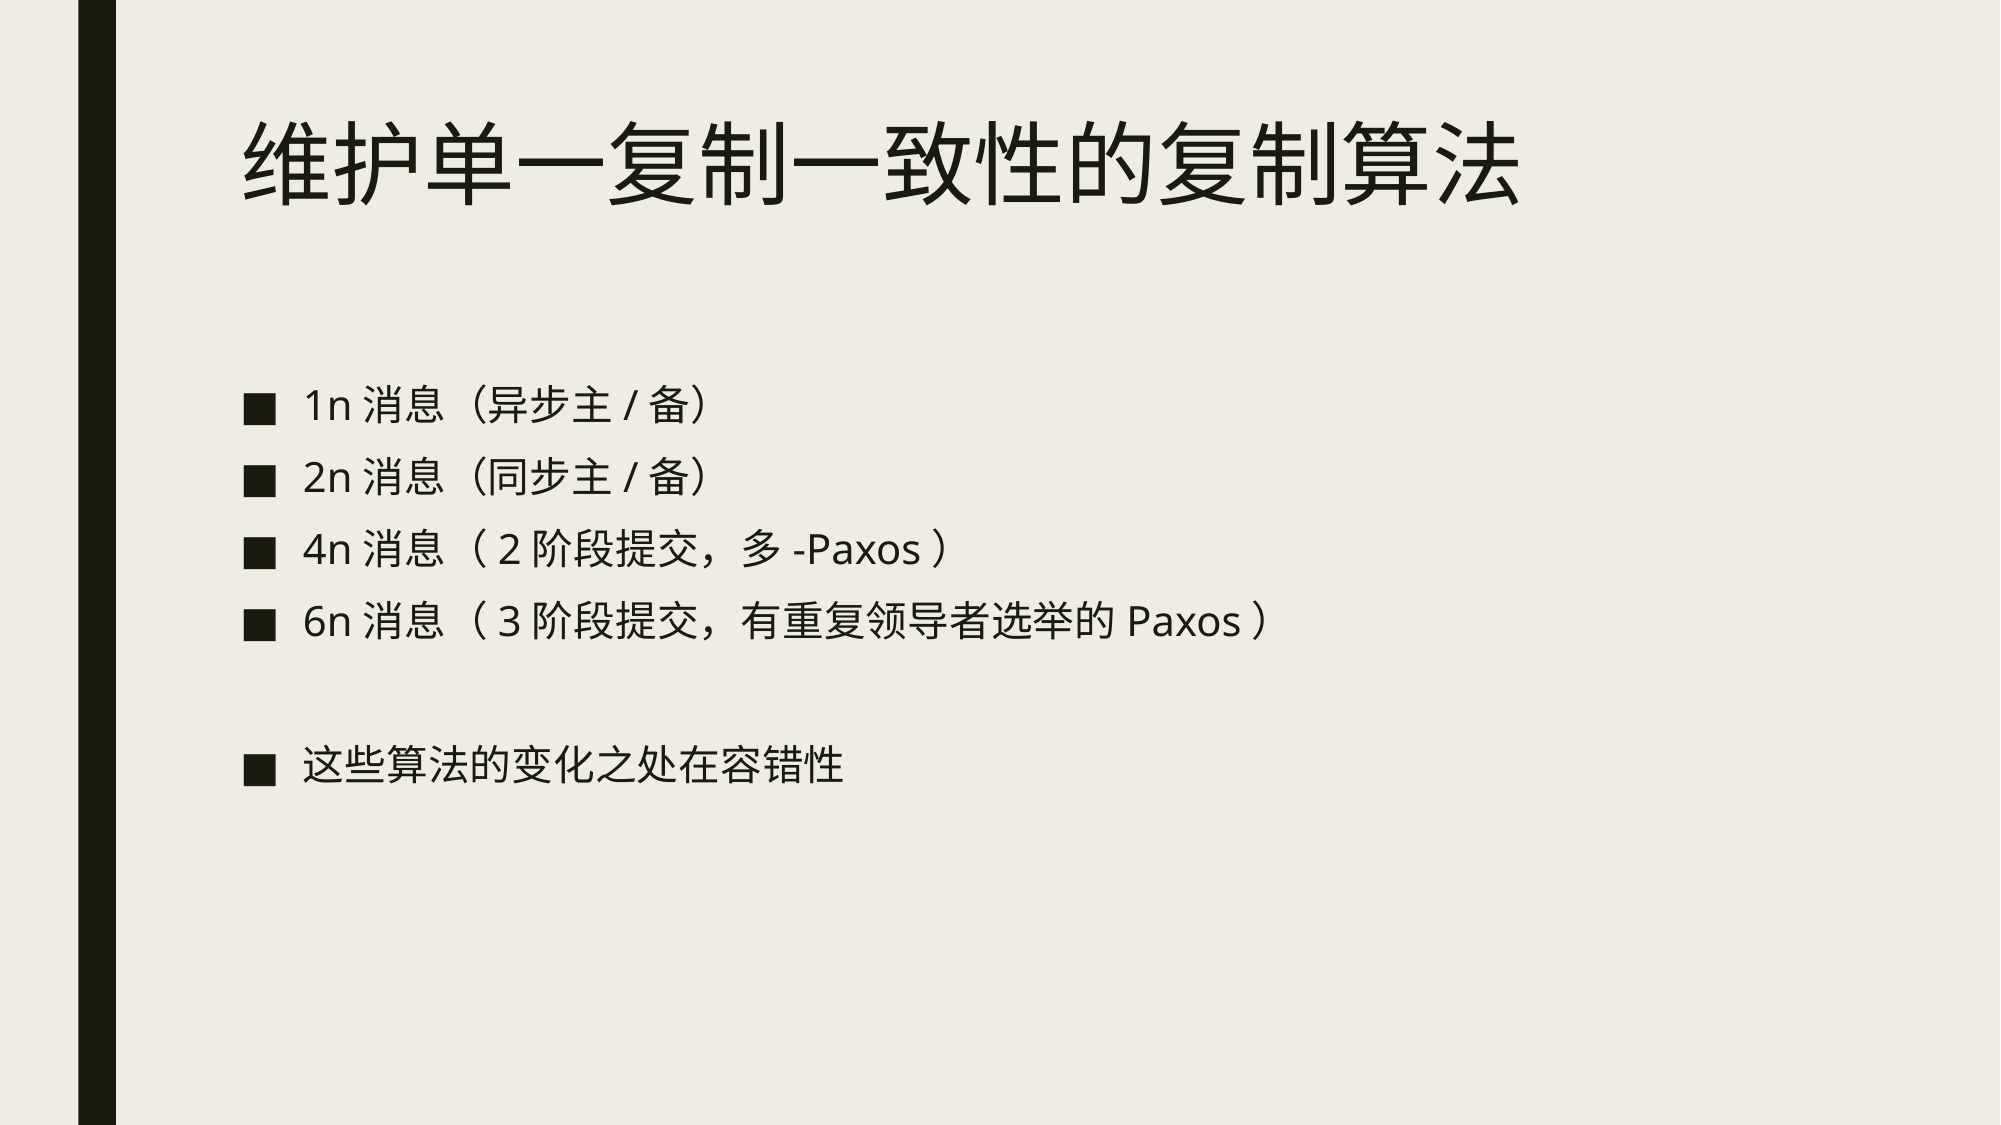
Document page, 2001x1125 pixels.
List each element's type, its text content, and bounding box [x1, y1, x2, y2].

title 维护单一复制一致性的复制算法 [225, 112, 1800, 357]
list 1n消息（异步主/备） 2n消息（同步主/备） 4n消息（2阶段提交，多-Paxos） 6n消息（3阶段提交，有重复领导者选举的Paxos） 这些算法的变化之处在容错性 [225, 375, 1800, 963]
